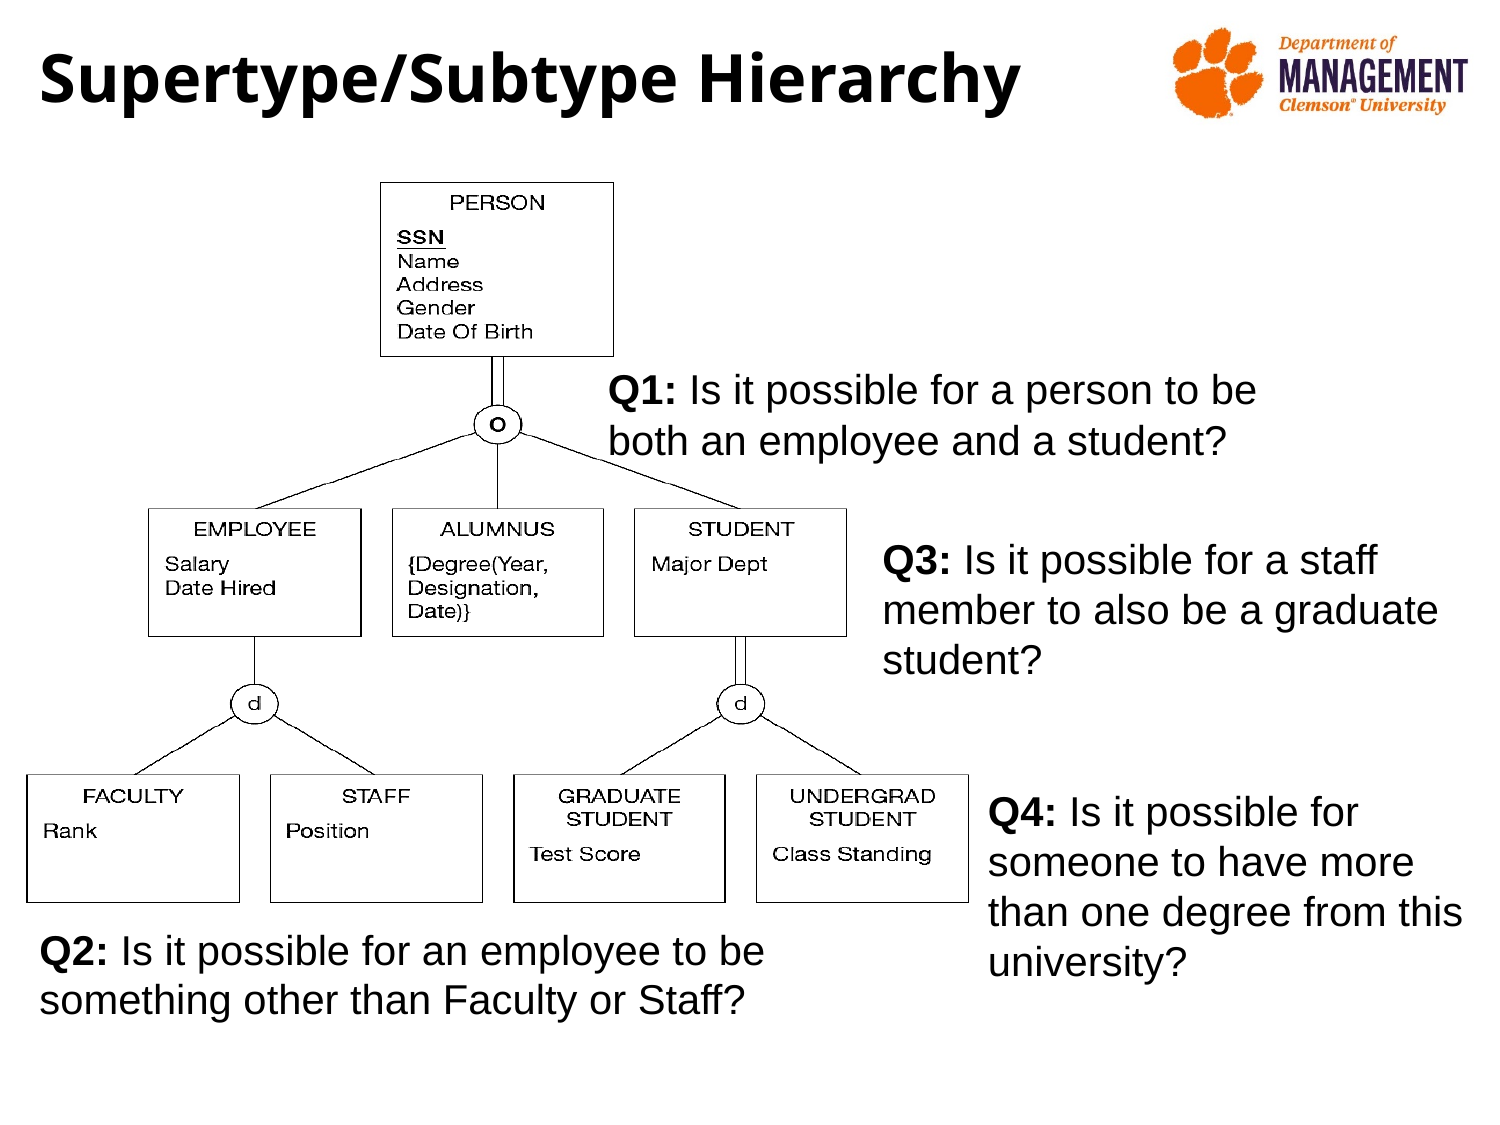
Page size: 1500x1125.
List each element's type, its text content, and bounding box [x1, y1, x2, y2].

text_box Q3: Is it possible for a staff member to also be a graduate student? [991, 525, 1500, 691]
text_box Q2: Is it possible for an employee to be something other than Faculty or Staff? [24, 921, 816, 1031]
picture [12, 169, 987, 913]
title Supertype/Subtype Hierarchy [24, 28, 1153, 124]
text_box Q4: Is it possible for someone to have more than one degree from this university? [973, 777, 1487, 993]
picture [1152, 8, 1490, 141]
text_box Q1: Is it possible for a person to be both an employee and a student? [991, 355, 1344, 471]
